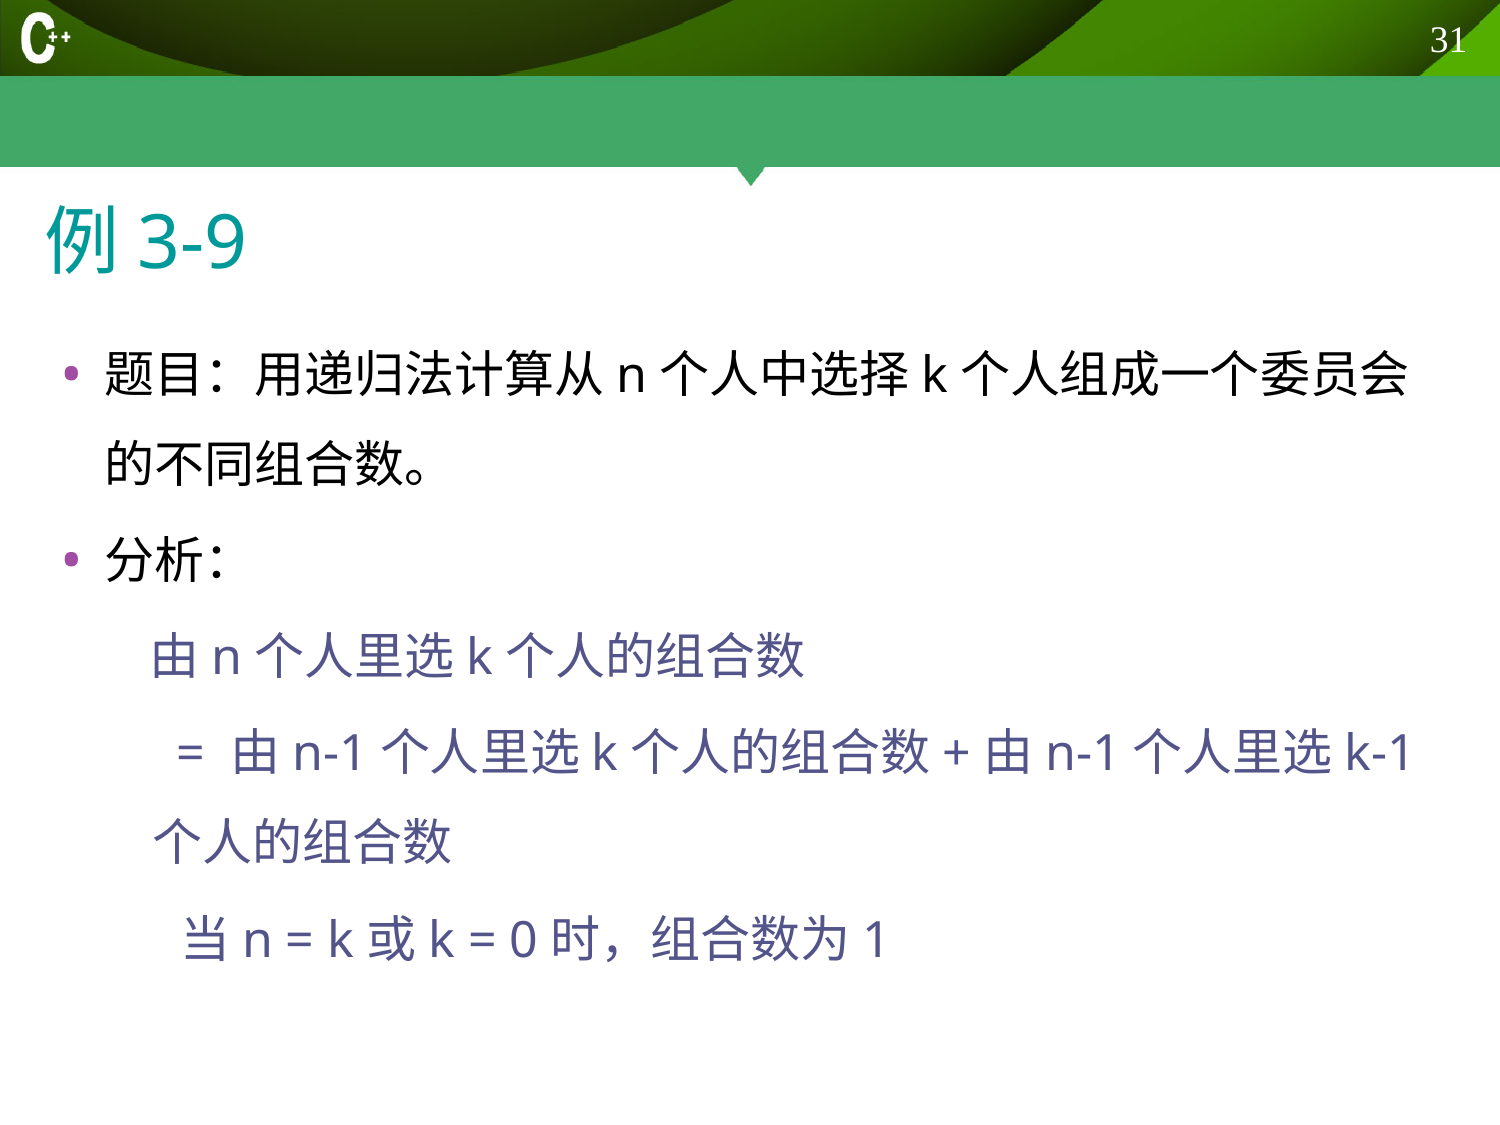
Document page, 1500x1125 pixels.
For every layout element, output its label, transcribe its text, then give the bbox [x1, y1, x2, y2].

list 题目：用递归法计算从n个人中选择k个人组成一个委员会的不同组合数。 分析： 由n个人里选k个人的组合数 = 由n-1个人里选k个人的组合数+由n-1个人里选k-1个人的组合数 当n = k或k = 0时，组合数为1 [29, 304, 1471, 1047]
slide_number 31 [1144, 7, 1483, 68]
picture [0, 0, 1500, 1125]
title 例3-9 [29, 151, 1500, 327]
